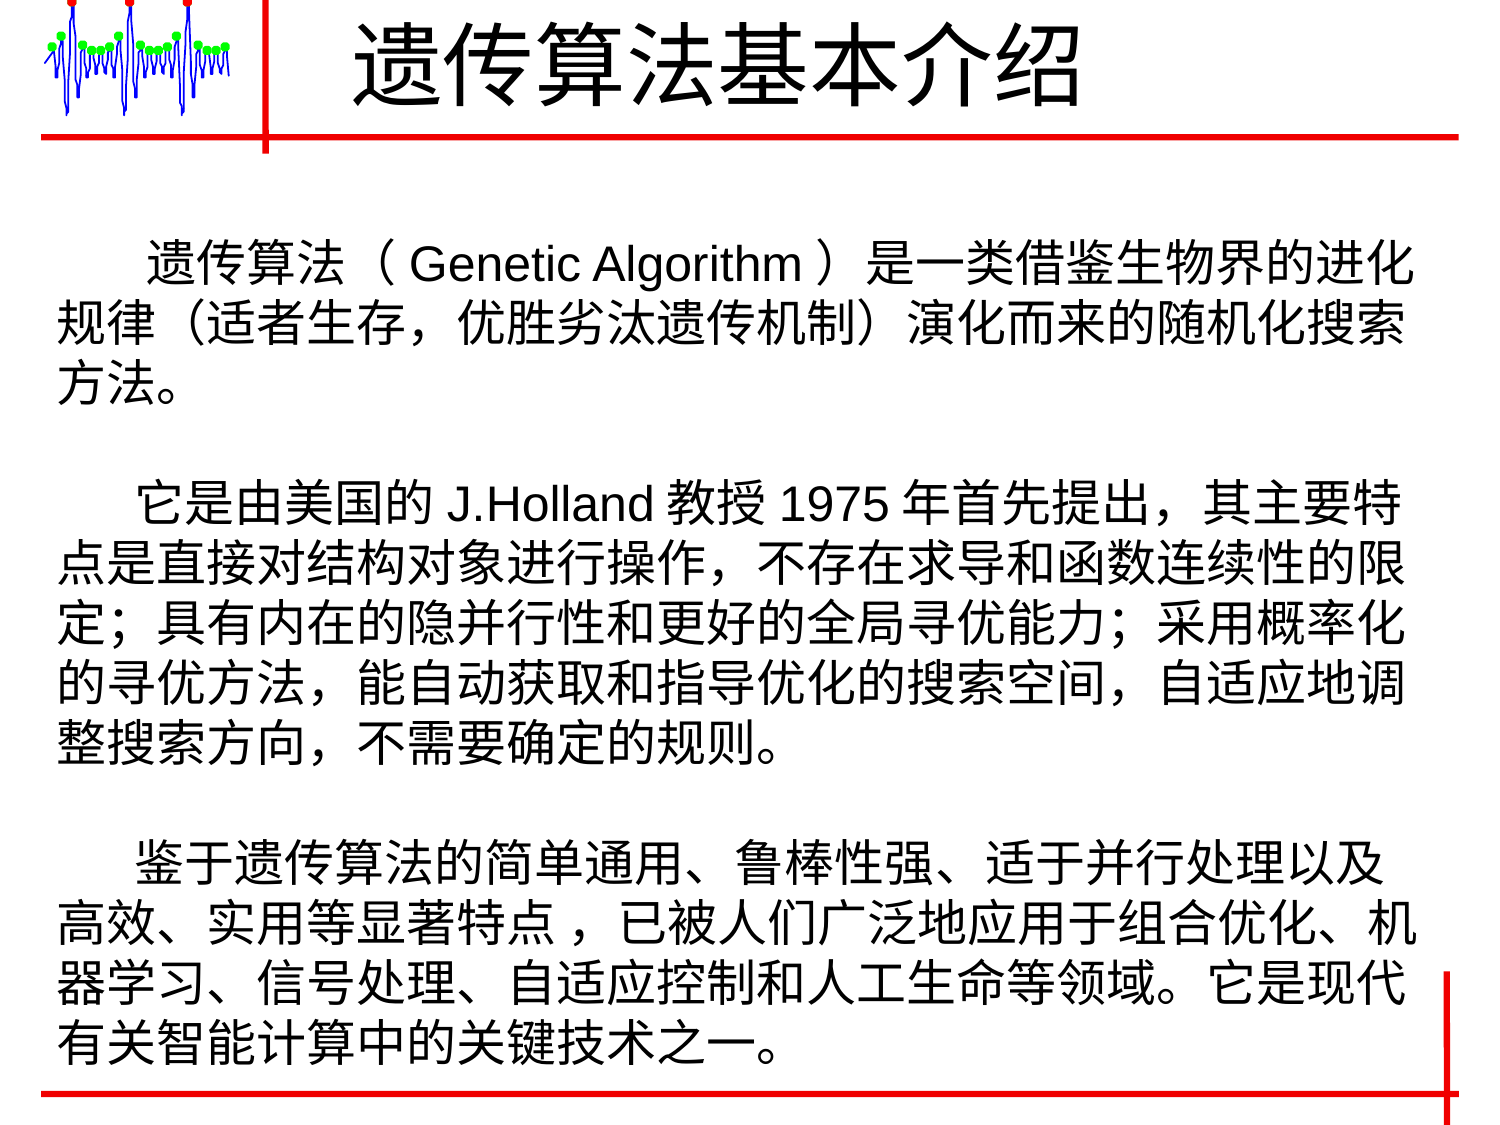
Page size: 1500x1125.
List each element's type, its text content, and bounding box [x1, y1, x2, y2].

text_box 遗传算法基本介绍 [336, 0, 1425, 126]
picture [40, 0, 237, 121]
title 遗传算法（Genetic Algorithm）是一类借鉴生物界的进化规律（适者生存，优胜劣汰遗传机制）演化而来的随机化搜索方法。 它是由美国的J.Holland教授1975年首先提出，其主要特点是直接对结构对象进行操作，不存在求导和函数连续性的限定；具有内在的隐并行性和更好的全局寻优能力；采用概率化的寻优方法，能自动获取和指导优化的搜索空间，自适应地调整搜索方向，不需要确定的规则。 鉴于遗传算法的简单通用、鲁棒性强、适于并行处理以及高效、实用等显著特点 ，已被人们广泛地应用于组合优化、机器学习、信号处理、自适应控制和人工生命等领域。它是现代有关智能计算中的关键技术之一。 [41, 220, 1435, 1083]
